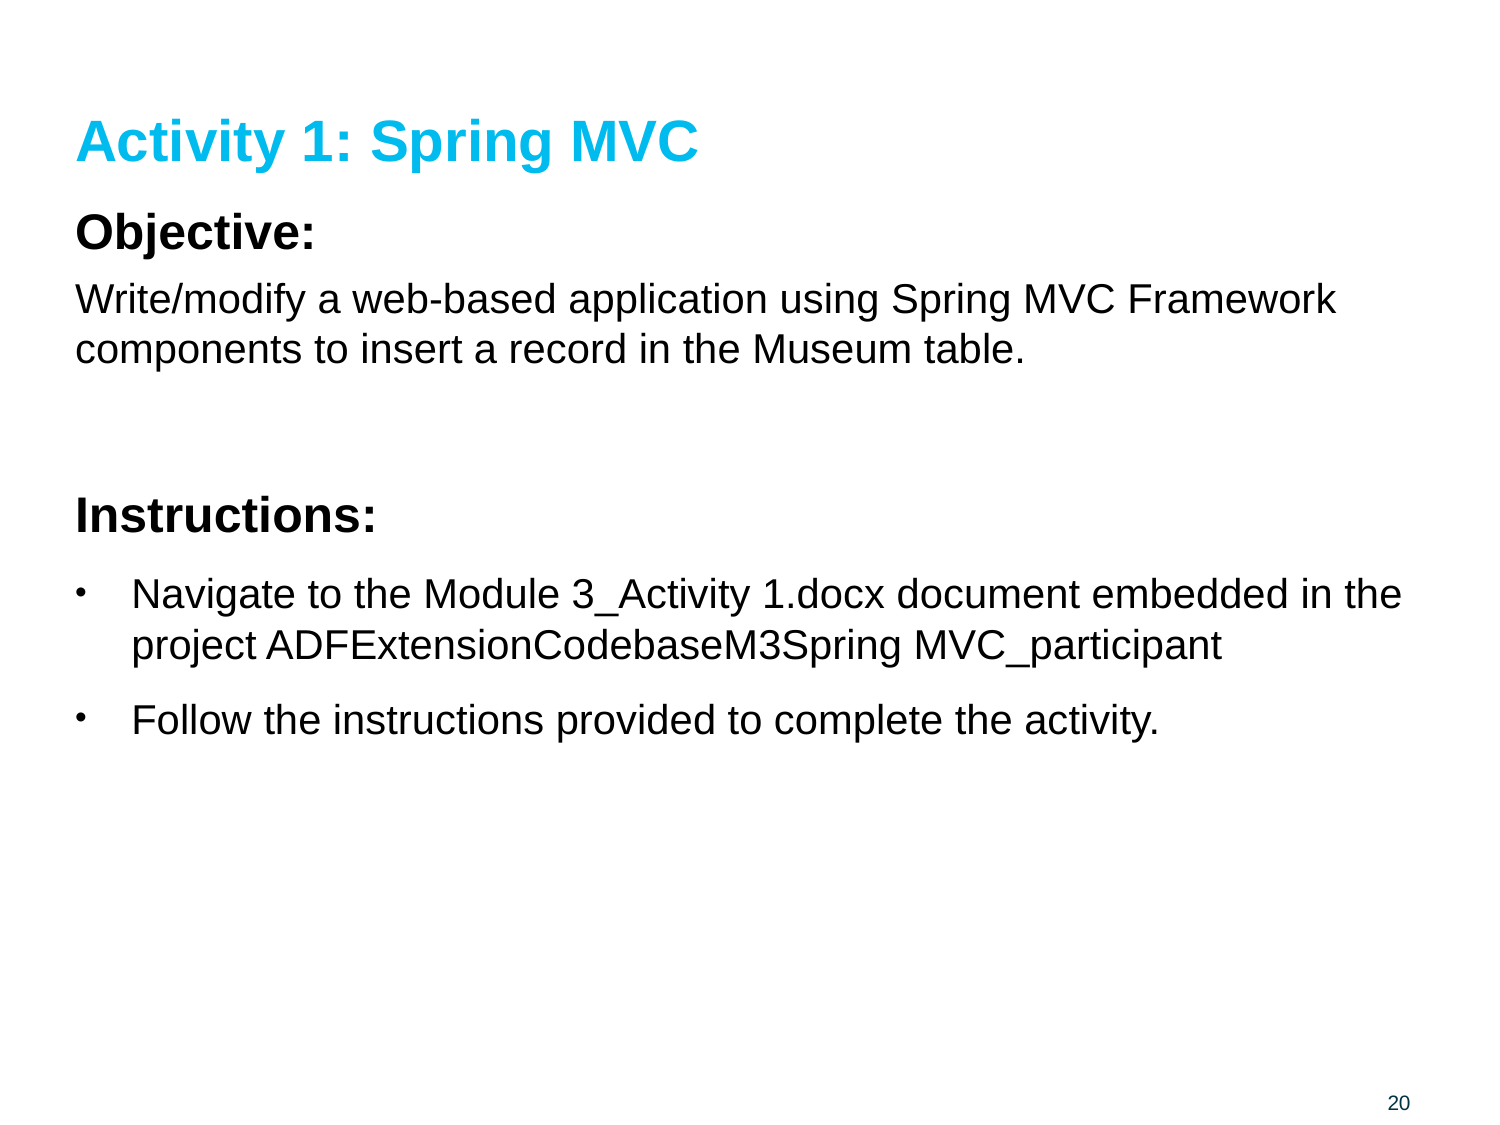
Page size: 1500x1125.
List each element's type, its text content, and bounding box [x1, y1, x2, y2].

list Objective: Write/modify a web-based application using Spring MVC Framework components to insert a record in the Museum table. Instructions: Navigate to the Module 3_Activity 1.docx document embedded in the project ADFExtensionCodebaseM3Spring MVC_participant Follow the instructions provided to complete the activity. [75, 199, 1425, 942]
title Activity 1: Spring MVC [75, 30, 1425, 173]
text_box 20 [1387, 1072, 1492, 1115]
